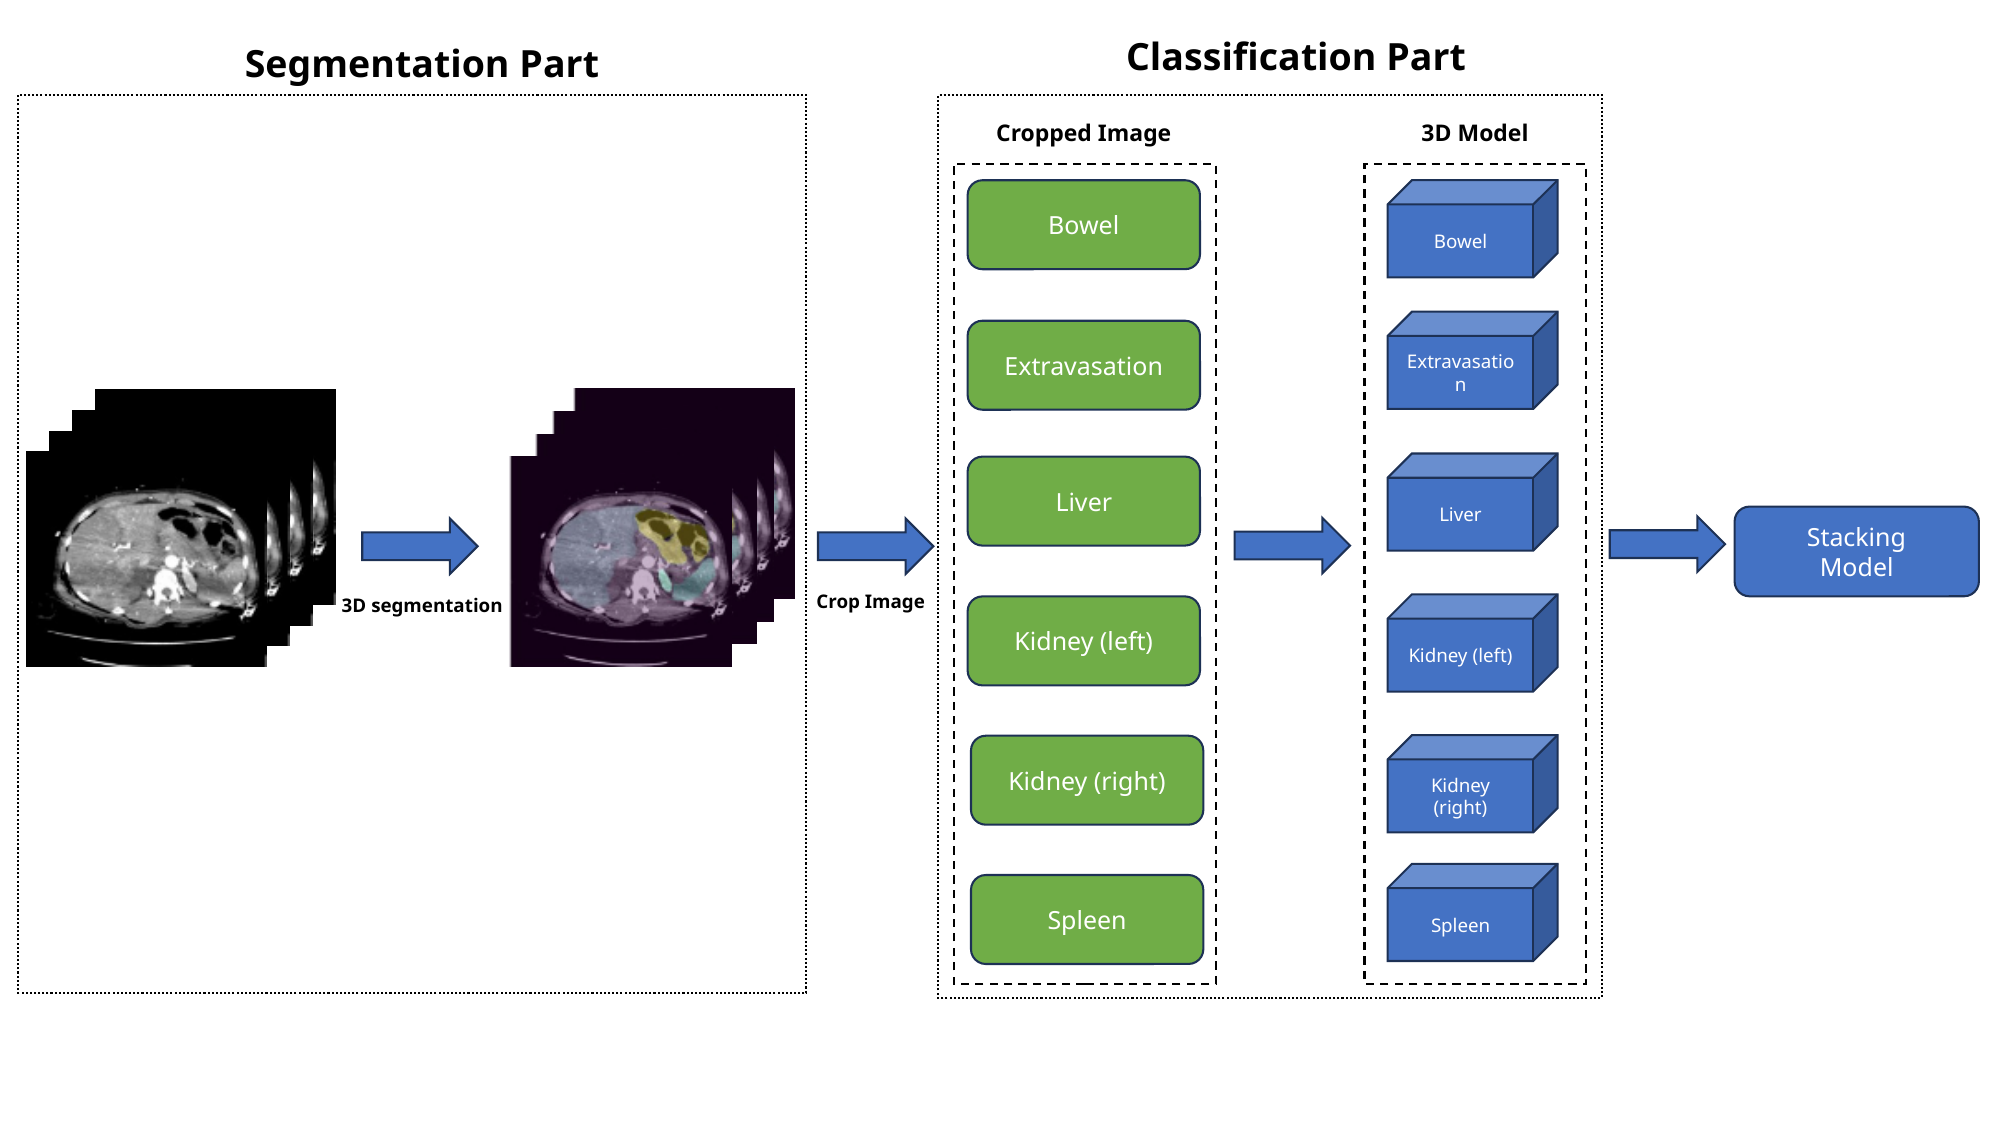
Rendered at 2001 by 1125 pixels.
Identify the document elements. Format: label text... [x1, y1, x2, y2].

text_box [937, 94, 1603, 999]
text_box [508, 388, 795, 667]
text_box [26, 389, 336, 667]
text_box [316, 518, 528, 624]
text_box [948, 111, 1219, 985]
text_box [1233, 515, 1340, 576]
text_box Classification Part [1096, 25, 1496, 86]
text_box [765, 518, 976, 620]
text_box Stacking Model [1733, 505, 1980, 598]
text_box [1340, 111, 1611, 985]
text_box [17, 94, 807, 994]
text_box Segmentation Part [222, 32, 622, 93]
text_box [1611, 513, 1727, 575]
